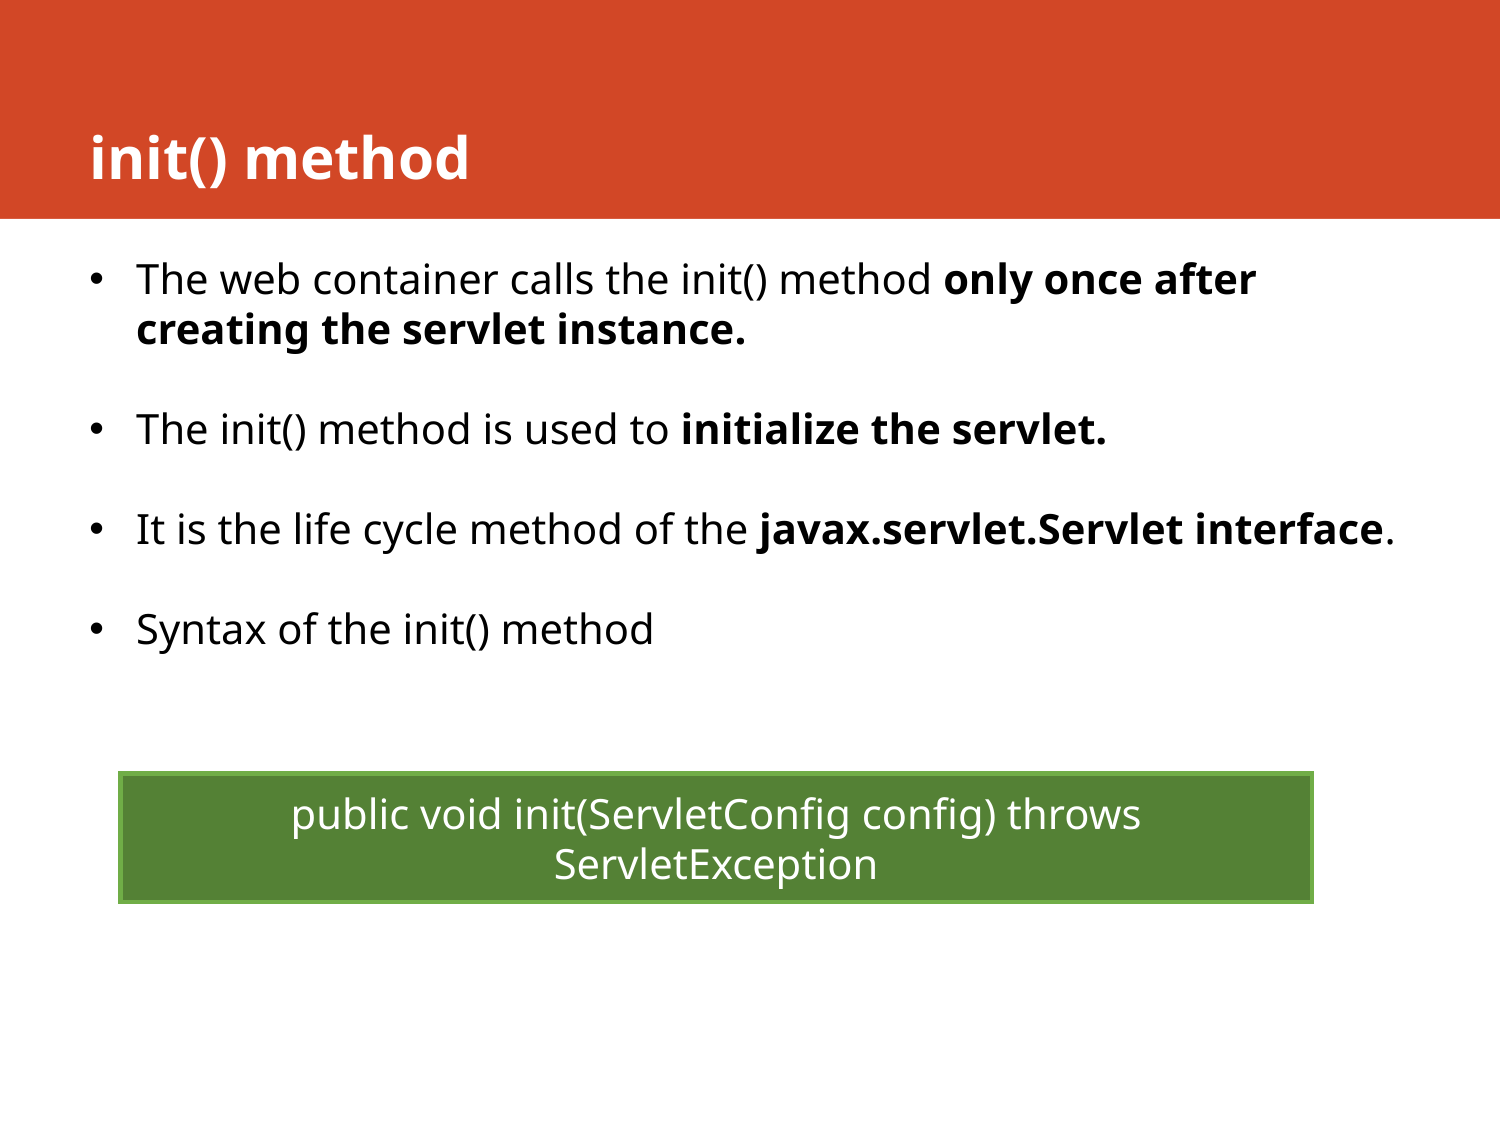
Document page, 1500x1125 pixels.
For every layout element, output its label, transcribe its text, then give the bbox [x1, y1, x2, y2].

title init() method [74, 0, 1397, 199]
text_box The web container calls the init() method only once after creating the servlet instance. The init() method is used to initialize the servlet. It is the life cycle method of the javax.servlet.Servlet interface. Syntax of the init() method [74, 245, 1433, 665]
text_box public void init(ServletConfig config) throws ServletException [120, 773, 1312, 903]
